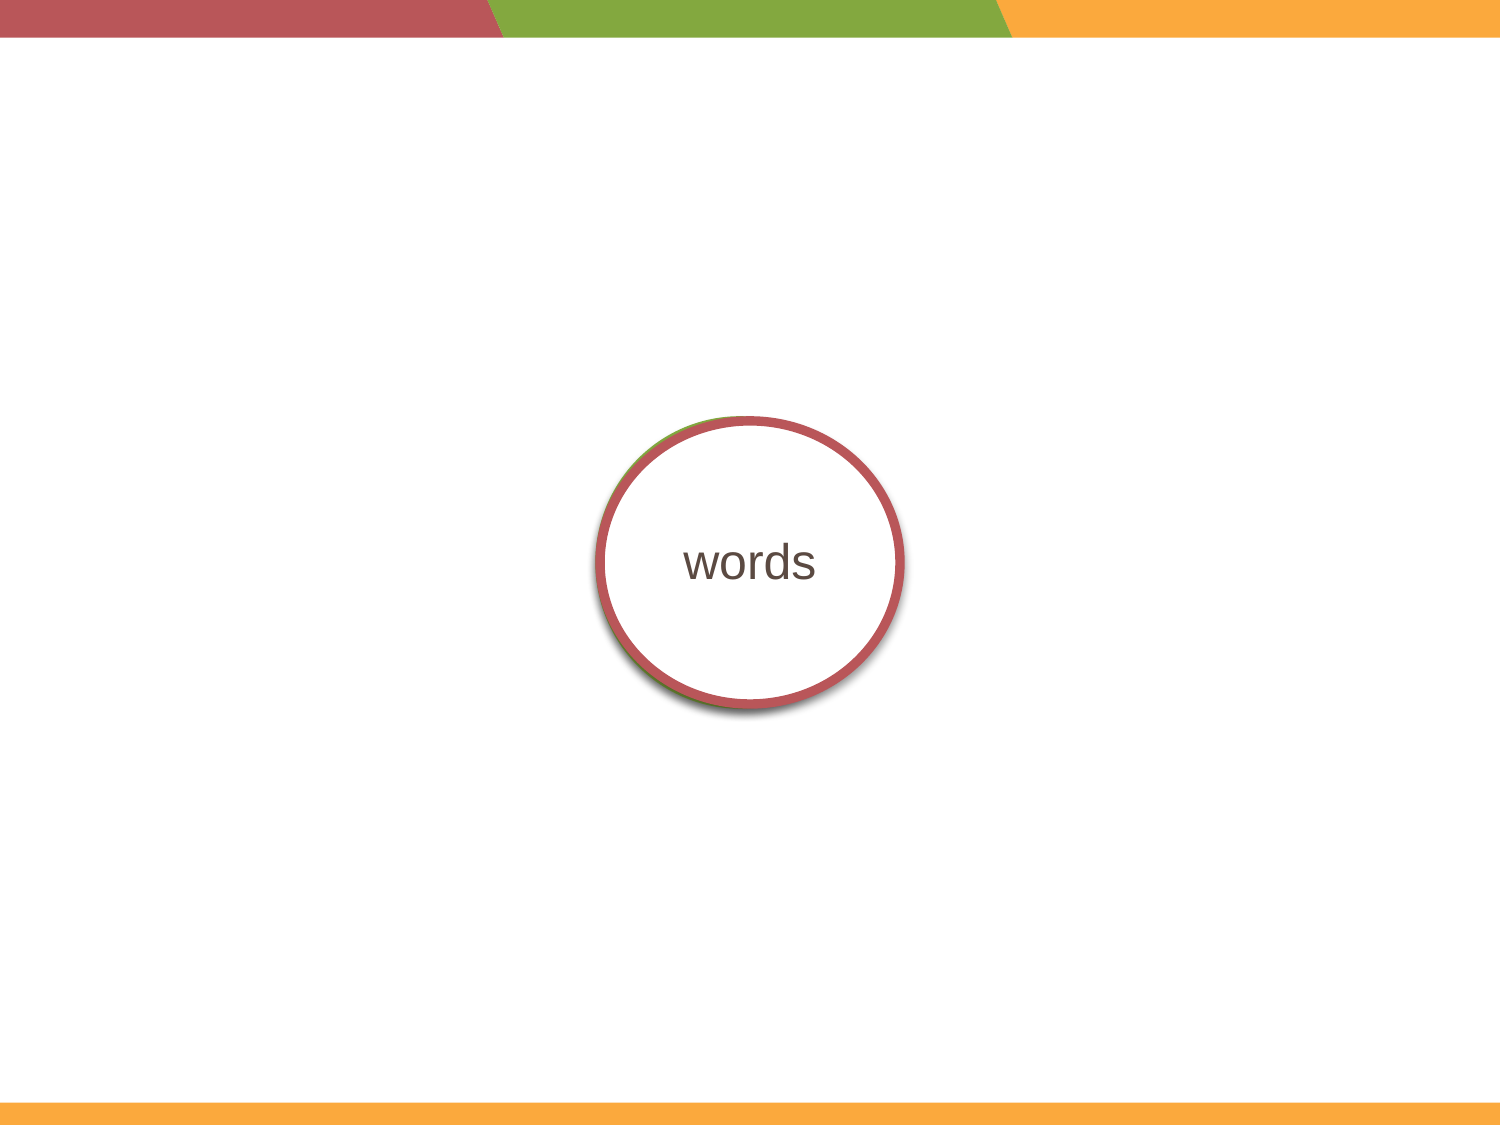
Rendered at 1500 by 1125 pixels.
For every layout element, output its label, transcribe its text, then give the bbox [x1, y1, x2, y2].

text_box words [600, 420, 901, 704]
